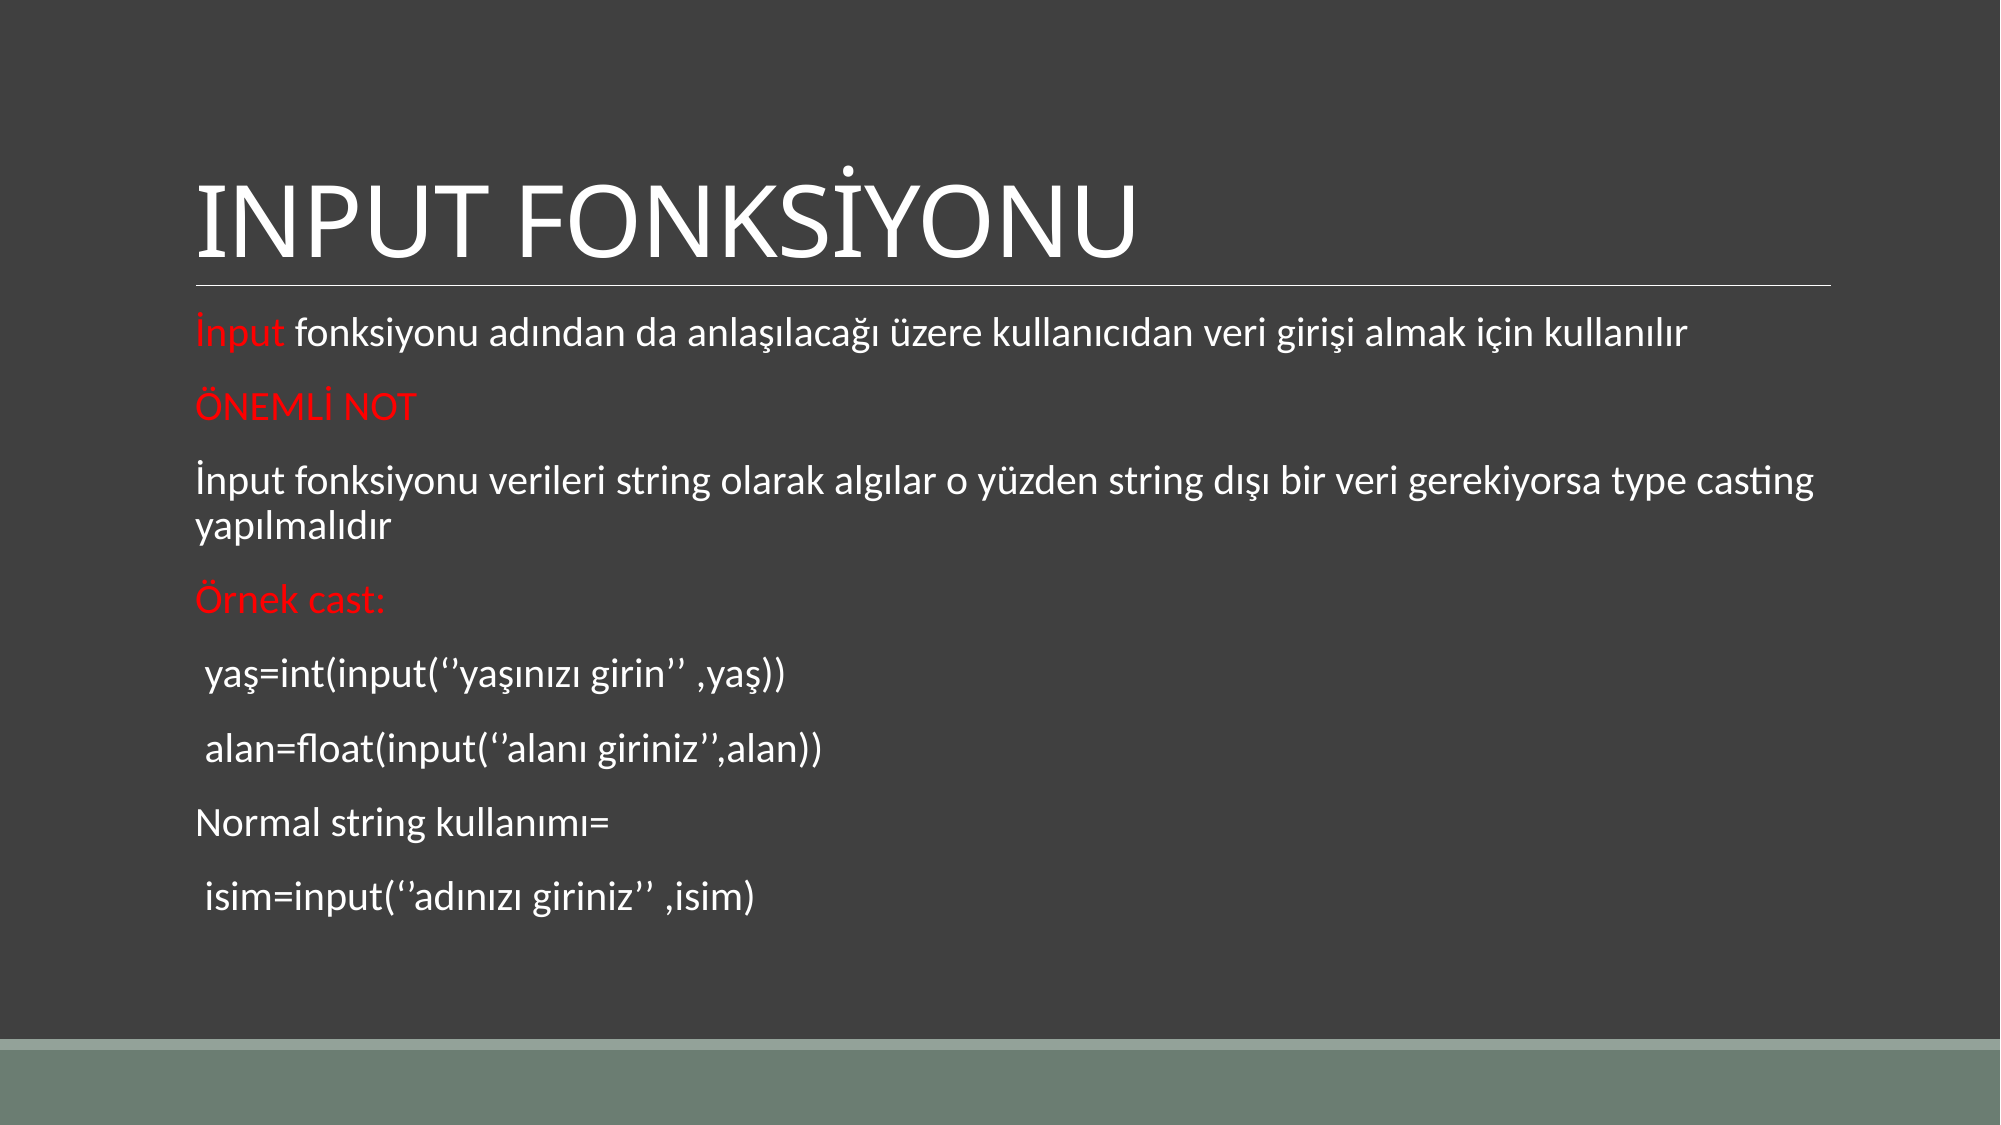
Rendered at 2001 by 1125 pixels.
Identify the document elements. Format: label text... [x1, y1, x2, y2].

list İnput fonksiyonu adından da anlaşılacağı üzere kullanıcıdan veri girişi almak için kullanılır ÖNEMLİ NOT İnput fonksiyonu verileri string olarak algılar o yüzden string dışı bir veri gerekiyorsa type casting yapılmalıdır Örnek cast: yaş=int(input(‘’yaşınızı girin’’ ,yaş)) alan=float(input(‘’alanı giriniz’’,alan)) Normal string kullanımı= isim=input(‘’adınızı giriniz’’ ,isim) [180, 302, 1830, 963]
title INPUT FONKSİYONU [180, 47, 1830, 285]
